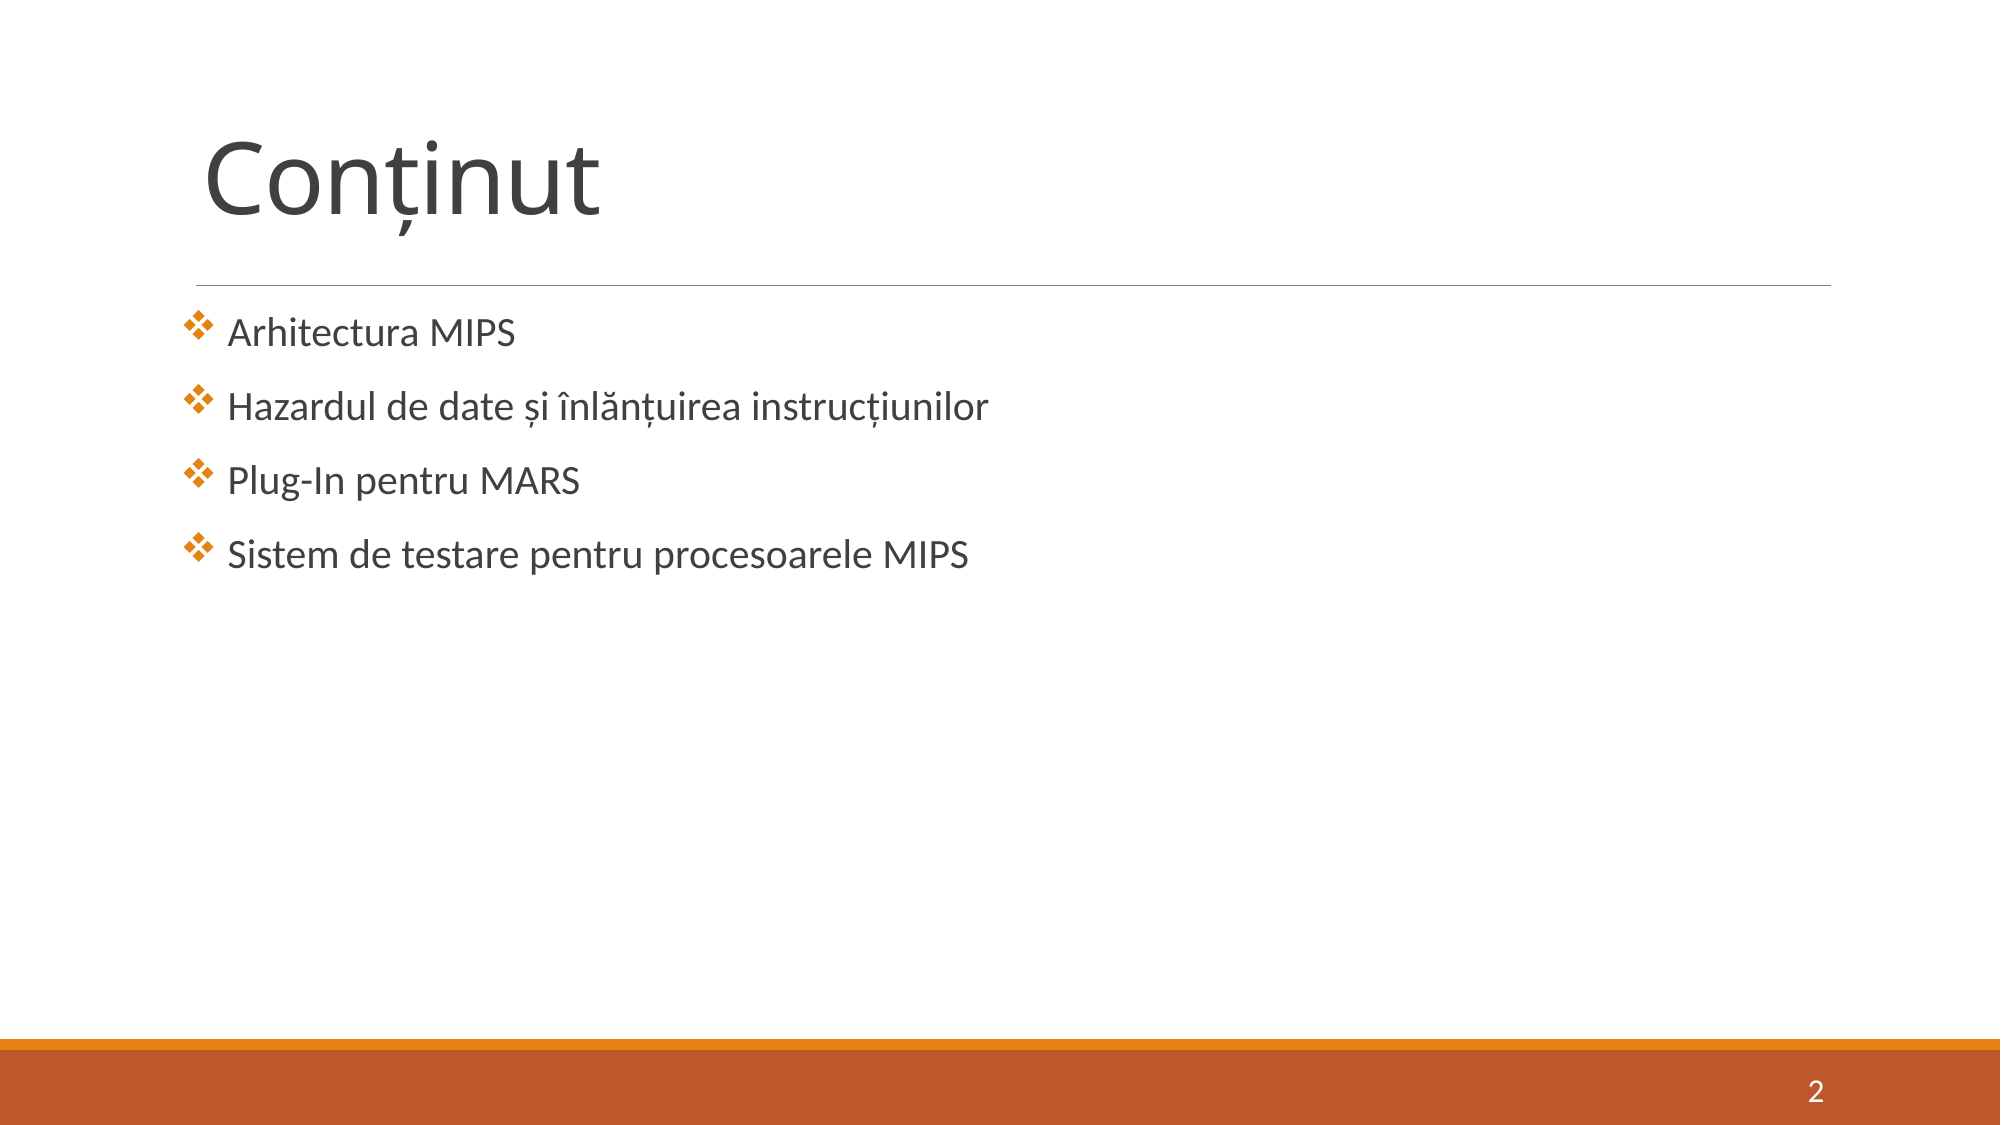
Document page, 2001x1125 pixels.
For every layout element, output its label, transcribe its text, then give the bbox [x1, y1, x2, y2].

list Arhitectura MIPS Hazardul de date și înlănțuirea instrucțiunilor Plug-In pentru MARS Sistem de testare pentru procesoarele MIPS [180, 302, 1830, 963]
title Conținut [187, 0, 1813, 243]
slide_number 2 [1624, 1059, 1840, 1120]
